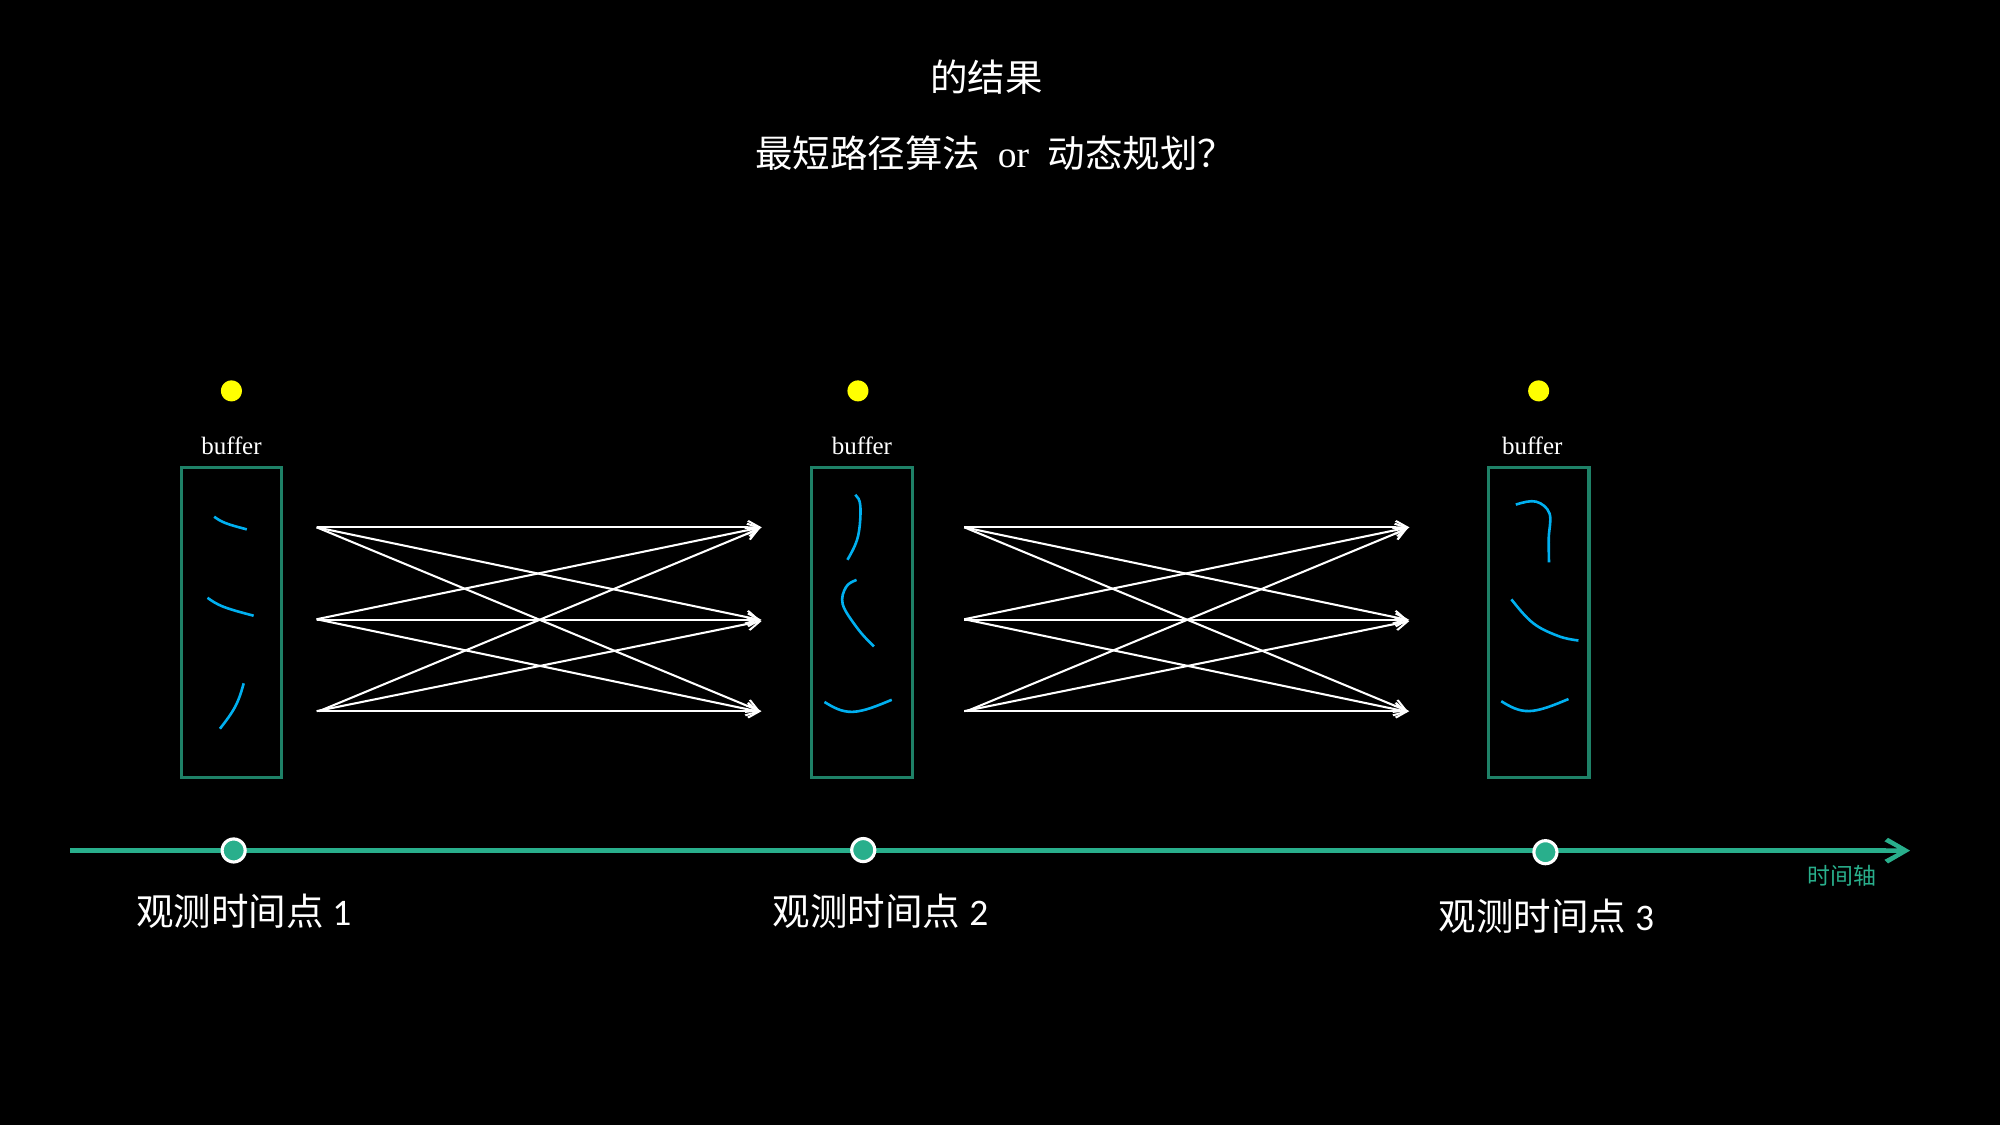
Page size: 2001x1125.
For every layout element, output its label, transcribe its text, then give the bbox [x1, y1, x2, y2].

text_box [1515, 500, 1552, 563]
text_box [1533, 839, 1558, 850]
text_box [966, 528, 1408, 712]
text_box [1527, 379, 1551, 403]
text_box 观测时间点3 [1438, 893, 1655, 939]
text_box [180, 466, 283, 778]
text_box [219, 683, 245, 730]
text_box [1487, 466, 1590, 778]
text_box [221, 837, 247, 850]
text_box [1532, 851, 1559, 865]
text_box buffer [817, 422, 908, 468]
text_box [219, 379, 243, 403]
text_box [221, 851, 247, 864]
text_box 观测时间点2 [772, 888, 989, 934]
text_box [1510, 598, 1579, 642]
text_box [316, 527, 762, 620]
text_box [846, 379, 870, 403]
text_box [1500, 698, 1569, 713]
text_box 时间轴 [1792, 854, 1892, 897]
text_box [850, 851, 876, 863]
text_box [841, 578, 875, 648]
text_box [206, 596, 254, 617]
text_box [213, 515, 248, 531]
text_box [811, 466, 913, 778]
text_box [823, 698, 893, 713]
text_box 观测时间点1 [136, 888, 352, 934]
text_box buffer [1487, 422, 1578, 468]
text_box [319, 528, 760, 712]
text_box buffer [186, 422, 277, 468]
text_box [846, 494, 862, 561]
text_box [850, 837, 876, 850]
